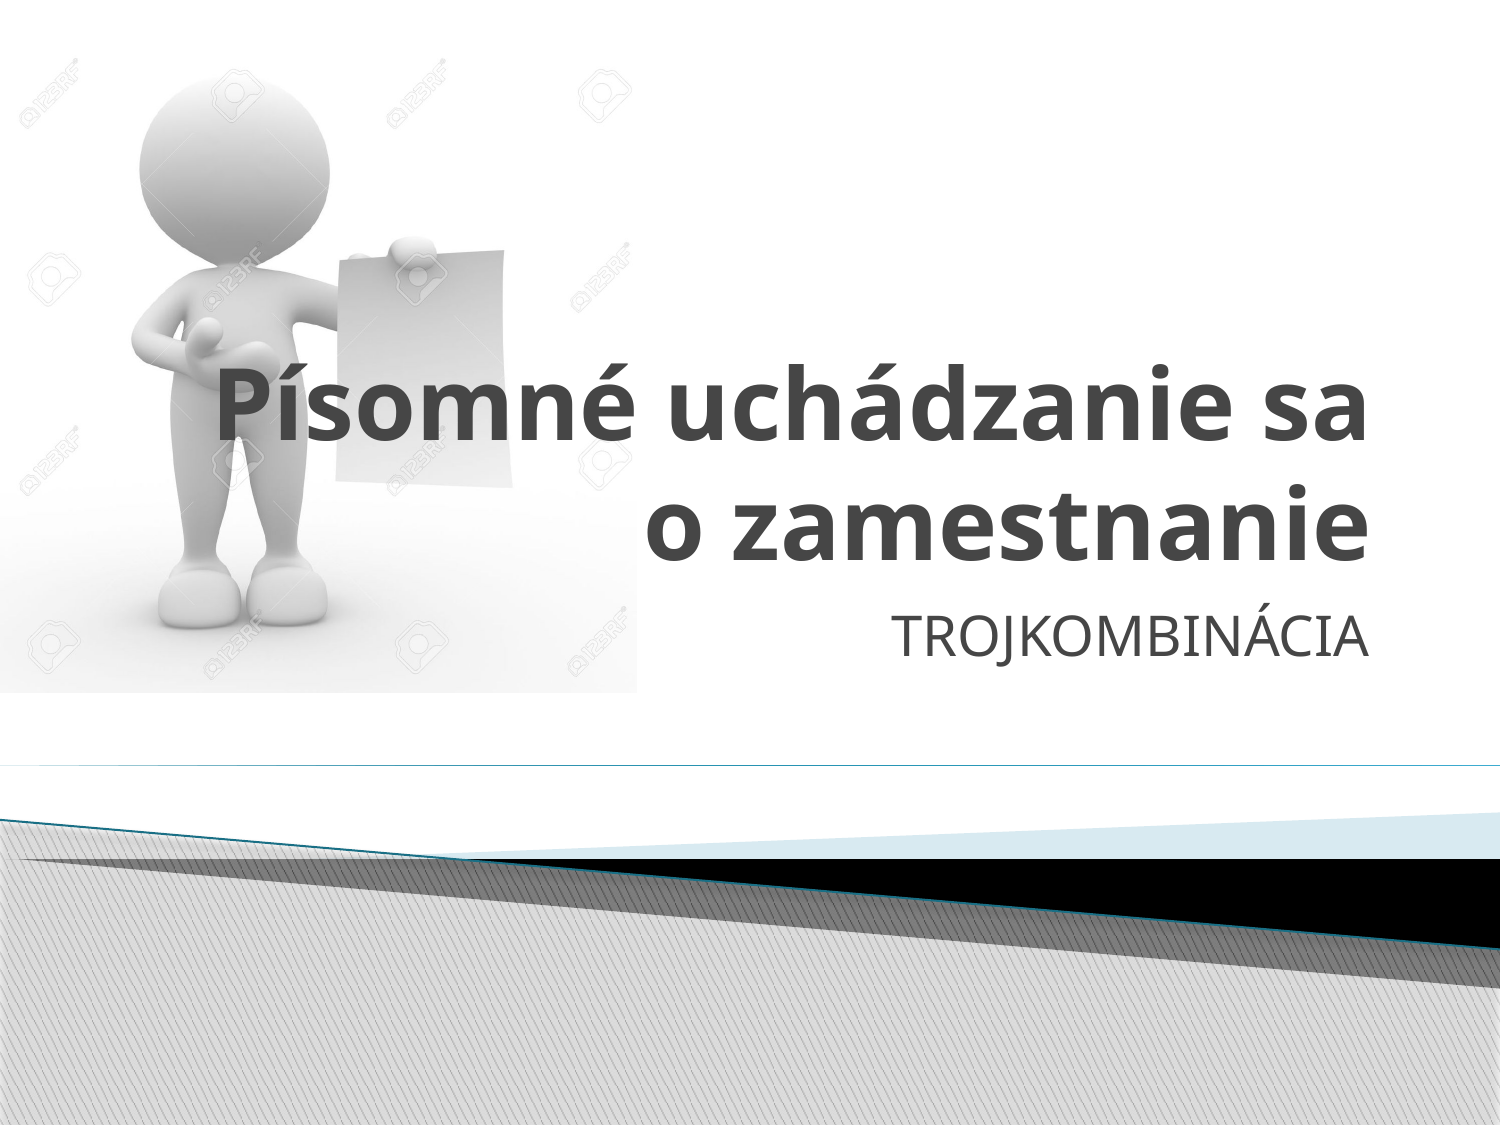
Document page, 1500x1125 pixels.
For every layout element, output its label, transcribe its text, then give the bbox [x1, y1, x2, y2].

picture [5, 859, 1500, 989]
title Písomné uchádzanie sa o zamestnanie [642, 287, 1388, 588]
picture [0, 42, 637, 693]
subtitle TROJKOMBINÁCIA [112, 592, 1388, 790]
